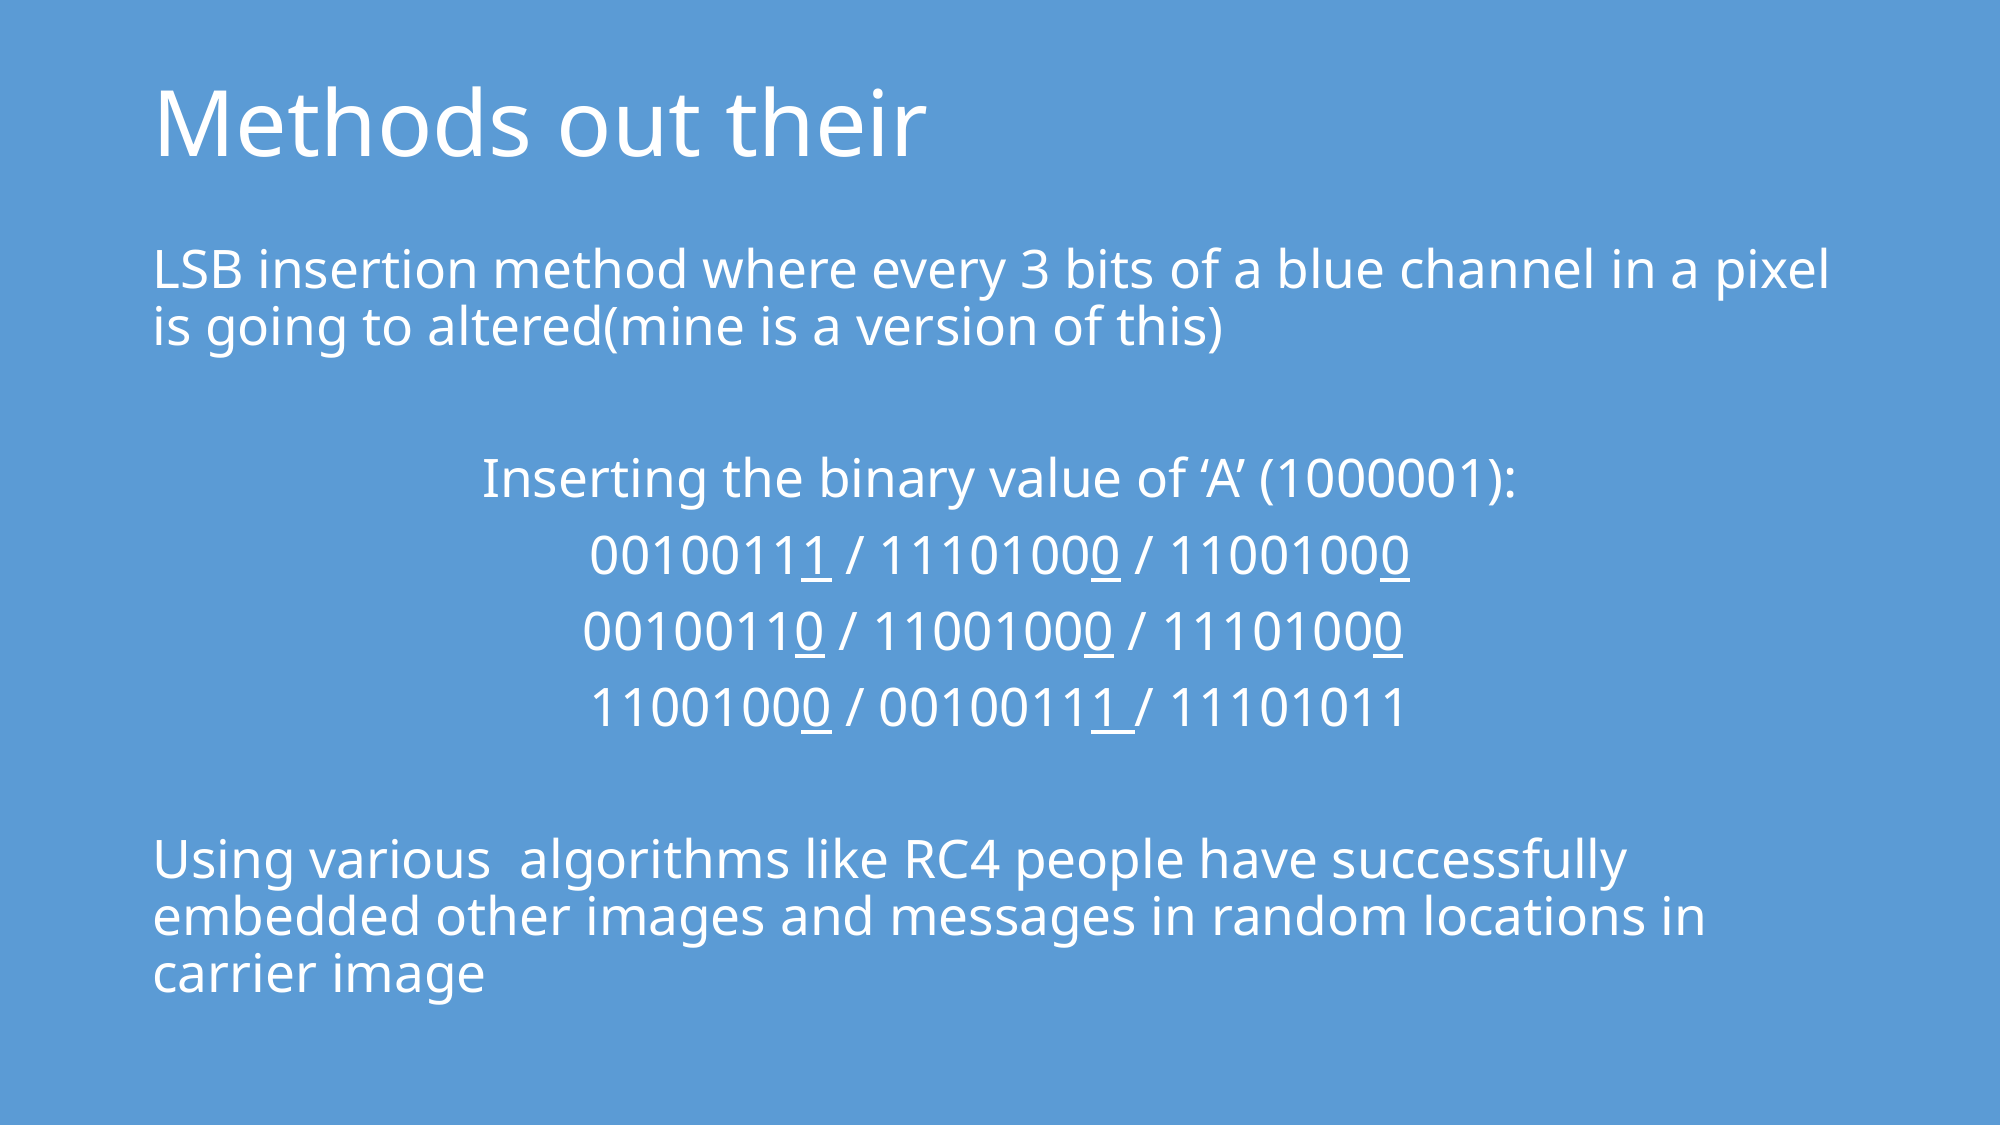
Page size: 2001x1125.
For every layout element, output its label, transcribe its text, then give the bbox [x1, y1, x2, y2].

list LSB insertion method where every 3 bits of a blue channel in a pixel is going to altered(mine is a version of this) Inserting the binary value of ‘A’ (1000001): 00100111 / 11101000 / 11001000 00100110 / 11001000 / 11101000 11001000 / 00100111 / 11101011 Using various algorithms like RC4 people have successfully embedded other images and messages in random locations in carrier image [137, 235, 1863, 1014]
title Methods out their [137, 17, 1863, 235]
